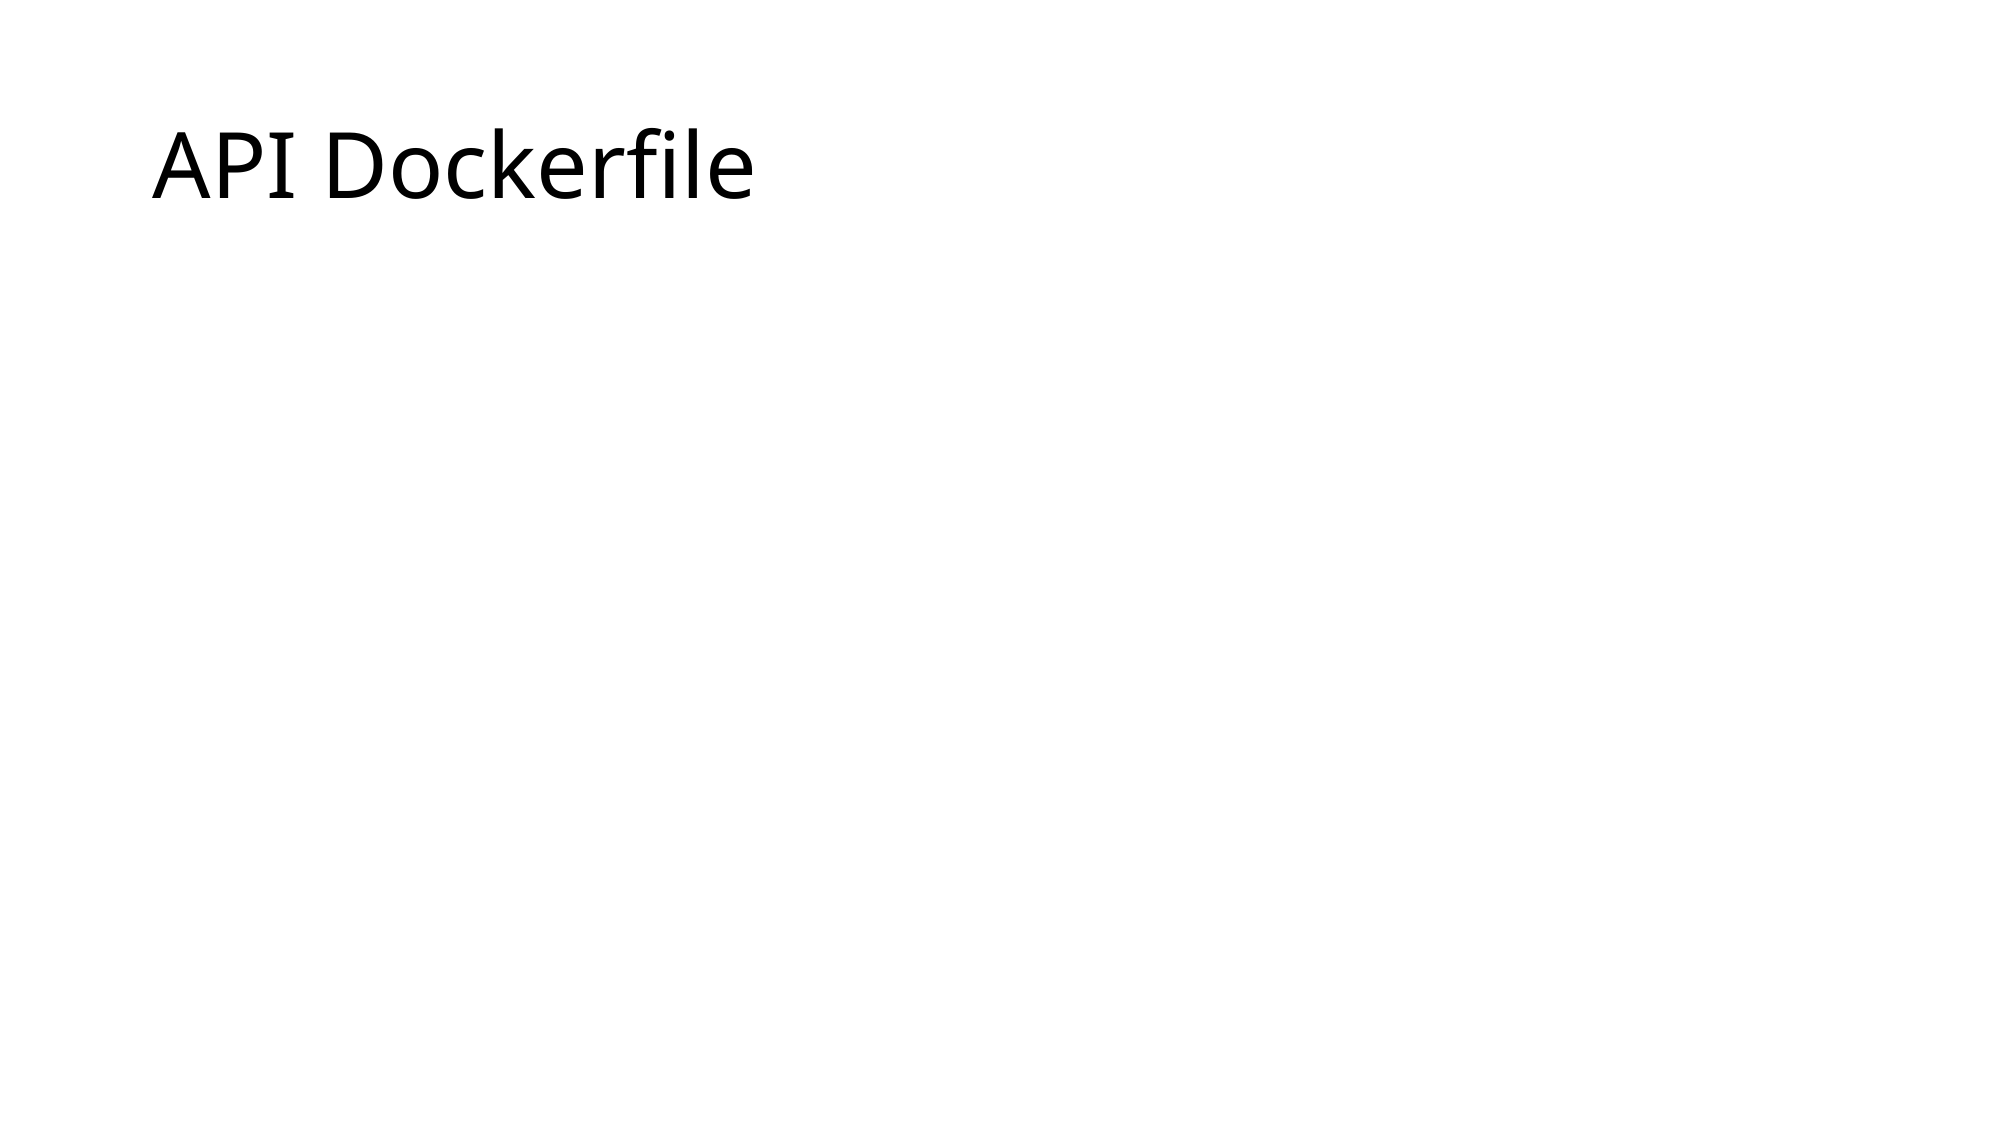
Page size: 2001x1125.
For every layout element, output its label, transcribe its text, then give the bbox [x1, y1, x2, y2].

title API Dockerfile [137, 59, 1863, 278]
